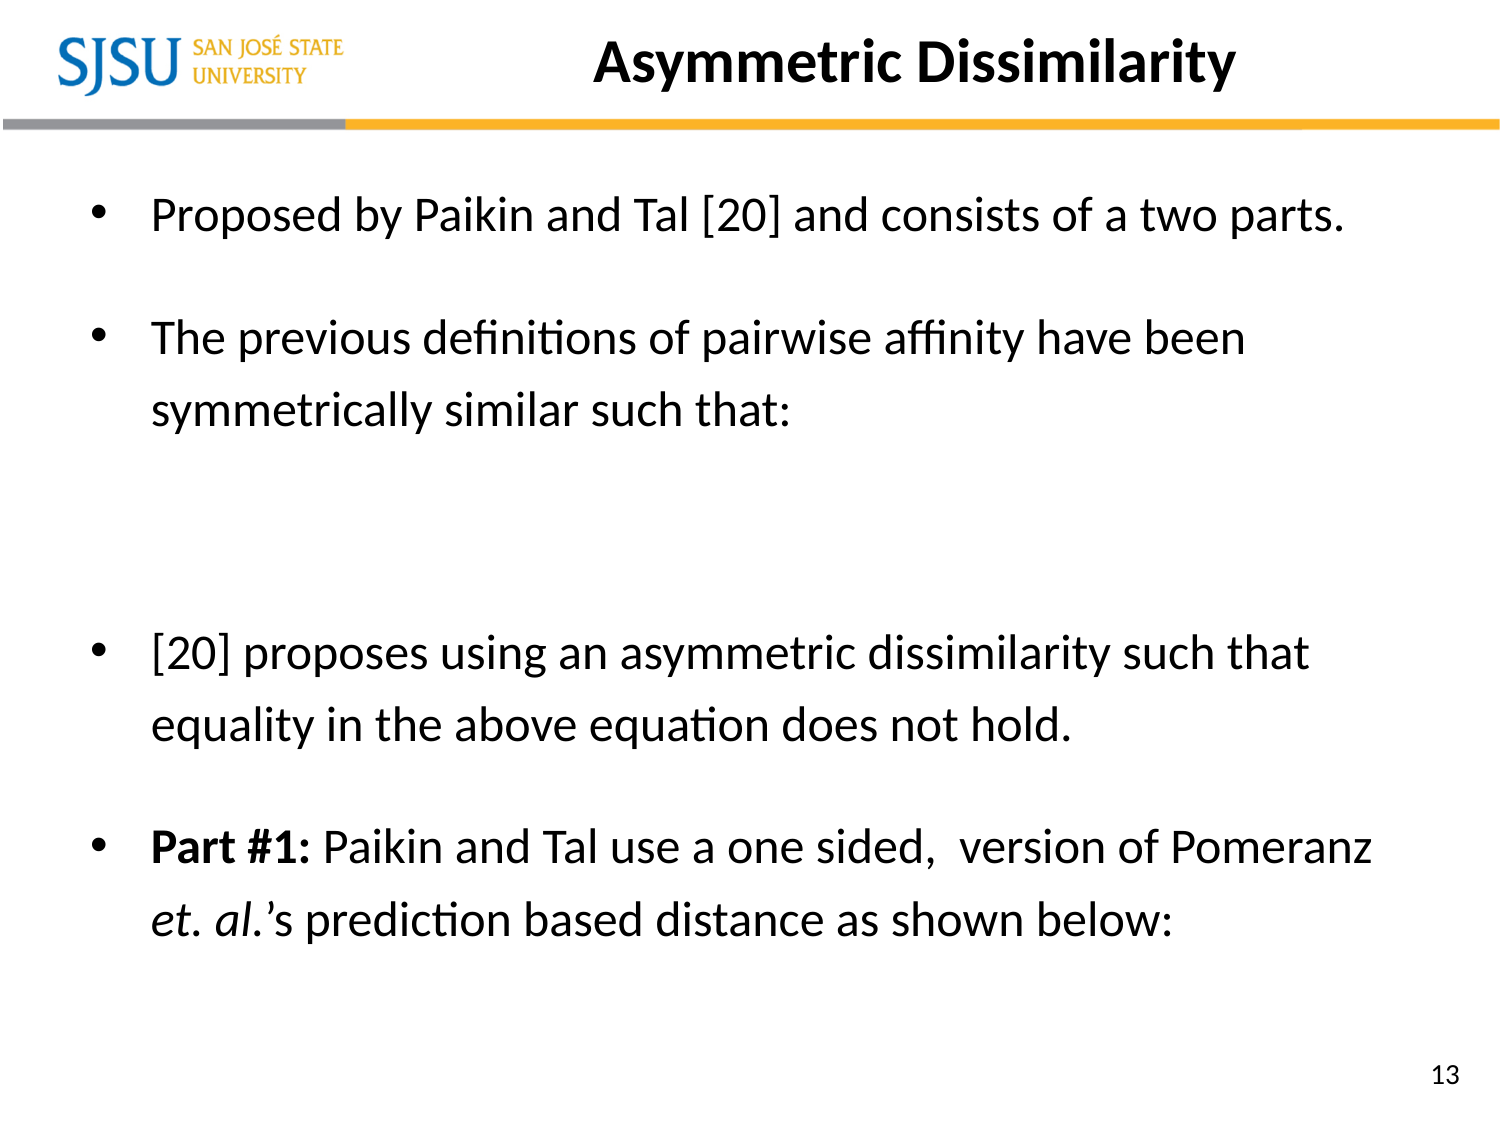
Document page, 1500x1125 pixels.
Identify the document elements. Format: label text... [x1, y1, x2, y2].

title Asymmetric Dissimilarity [354, 12, 1477, 104]
picture [3, 0, 1500, 140]
slide_number 13 [1315, 1042, 1475, 1103]
